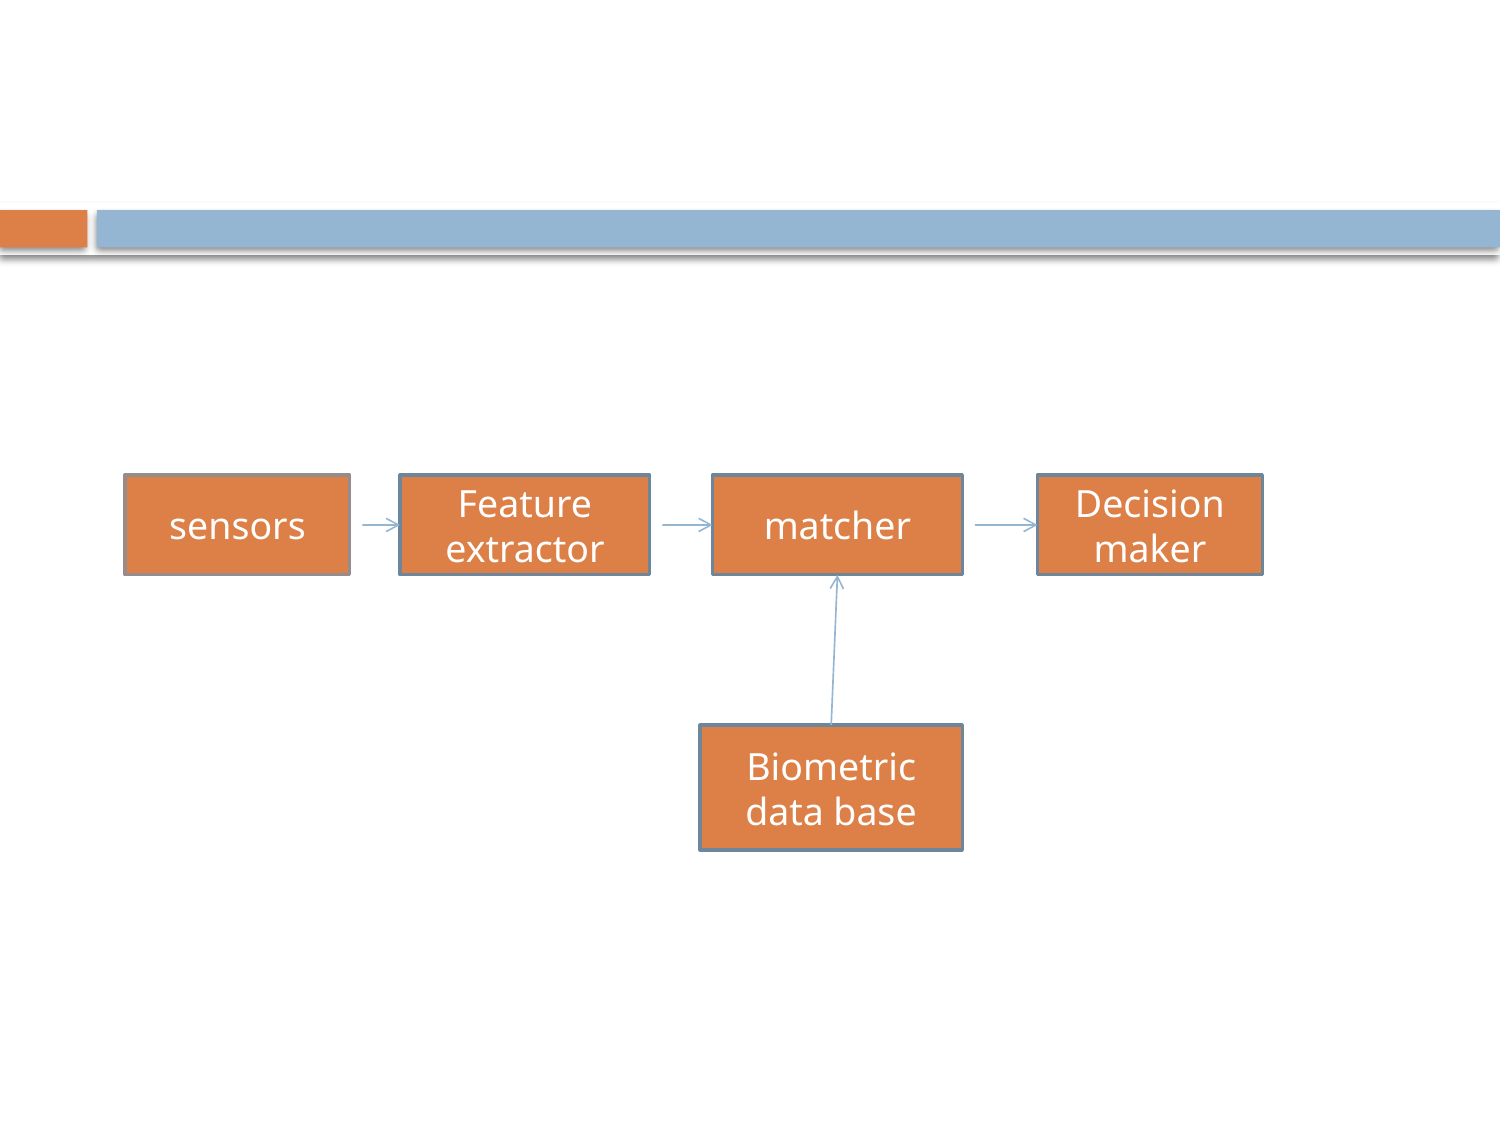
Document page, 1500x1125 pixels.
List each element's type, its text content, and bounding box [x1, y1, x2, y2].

text_box Feature extractor [398, 473, 651, 576]
text_box matcher [711, 473, 964, 576]
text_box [759, 646, 910, 654]
text_box sensors [123, 473, 351, 576]
text_box Biometric data base [698, 723, 964, 852]
text_box Decision maker [1036, 473, 1264, 576]
